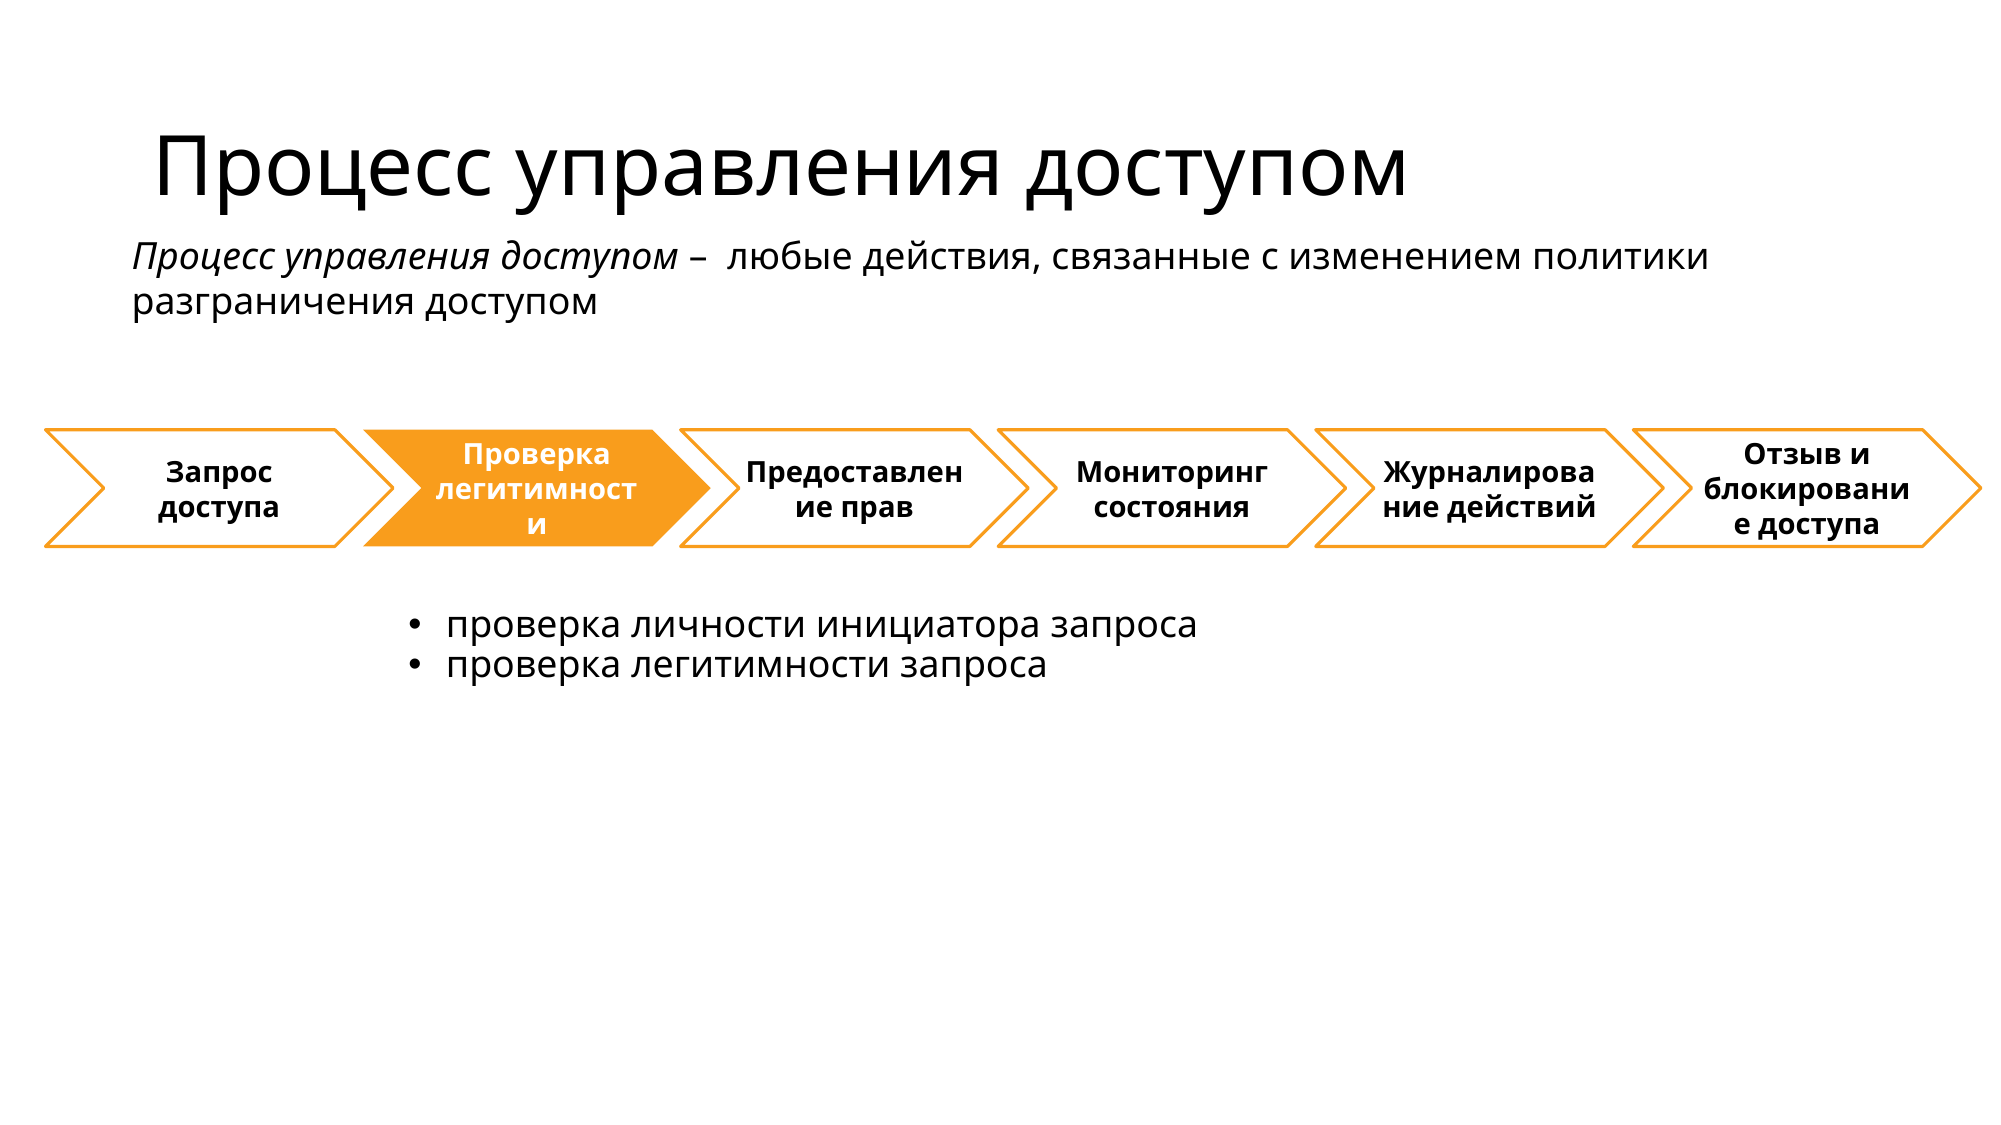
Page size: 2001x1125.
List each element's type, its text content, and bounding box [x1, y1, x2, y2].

title Процесс управления доступом [137, 59, 1863, 224]
text_box Проверка легитимности [363, 429, 711, 547]
text_box Предоставление прав [680, 429, 1029, 547]
text_box Отзыв и блокирование доступа [1633, 429, 1981, 547]
text_box проверка личности инициатора запроса проверка легитимности запроса [393, 597, 1664, 843]
text_box Процесс управления доступом – любые действия, связанные с изменением политики разграничения доступом [116, 224, 1958, 329]
text_box Журналирование действий [1315, 429, 1664, 547]
text_box Запрос доступа [45, 429, 394, 547]
text_box Мониторинг состояния [998, 429, 1346, 547]
